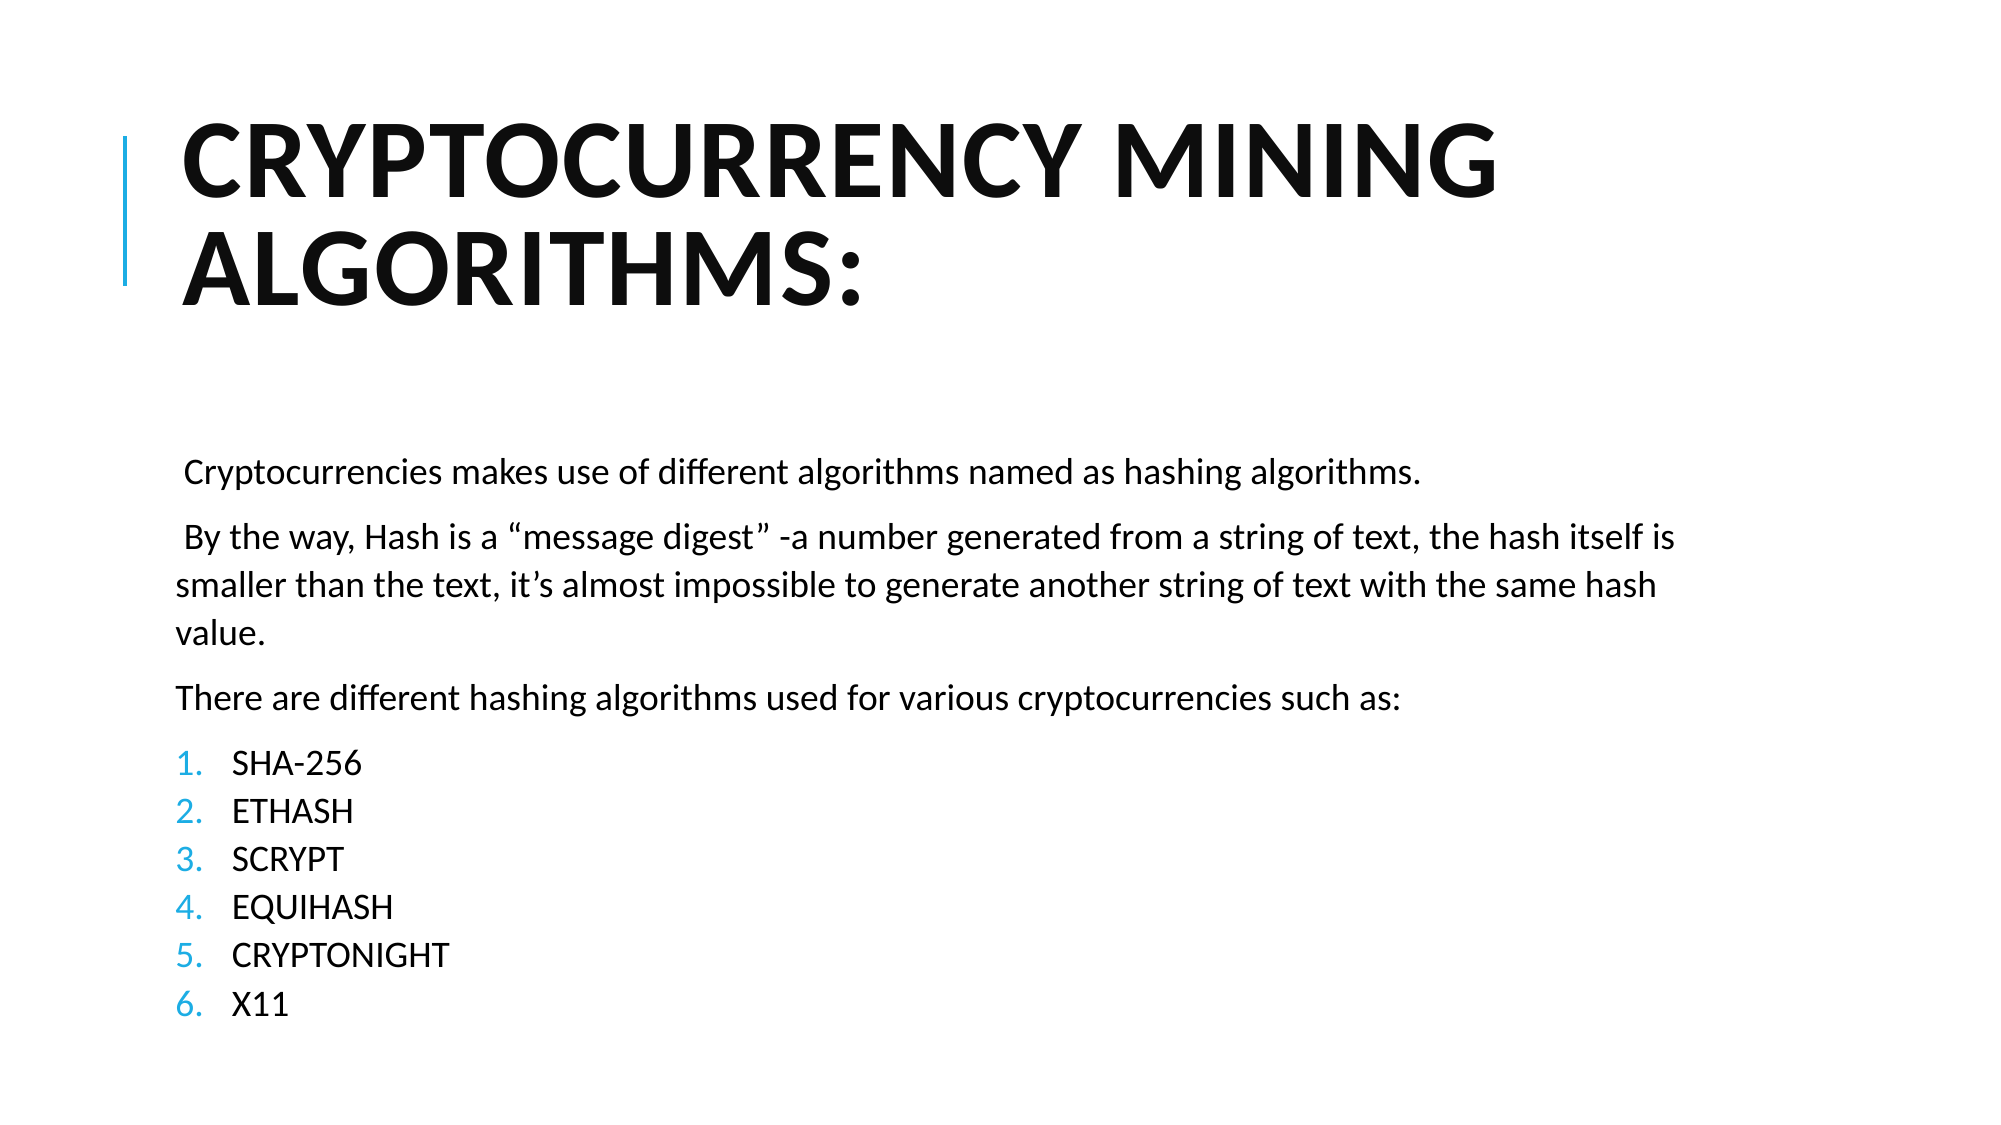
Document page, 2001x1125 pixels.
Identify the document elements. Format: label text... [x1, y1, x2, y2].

title Cryptocurrency Mining Algorithms: [168, 96, 1763, 342]
list Cryptocurrencies makes use of different algorithms named as hashing algorithms. By the way, Hash is a “message digest” -a number generated from a string of text, the hash itself is smaller than the text, it’s almost impossible to generate another string of text with the same hash value. There are different hashing algorithms used for various cryptocurrencies such as: SHA-256 ETHASH SCRYPT EQUIHASH CRYPTONIGHT X11 [168, 375, 1763, 1035]
